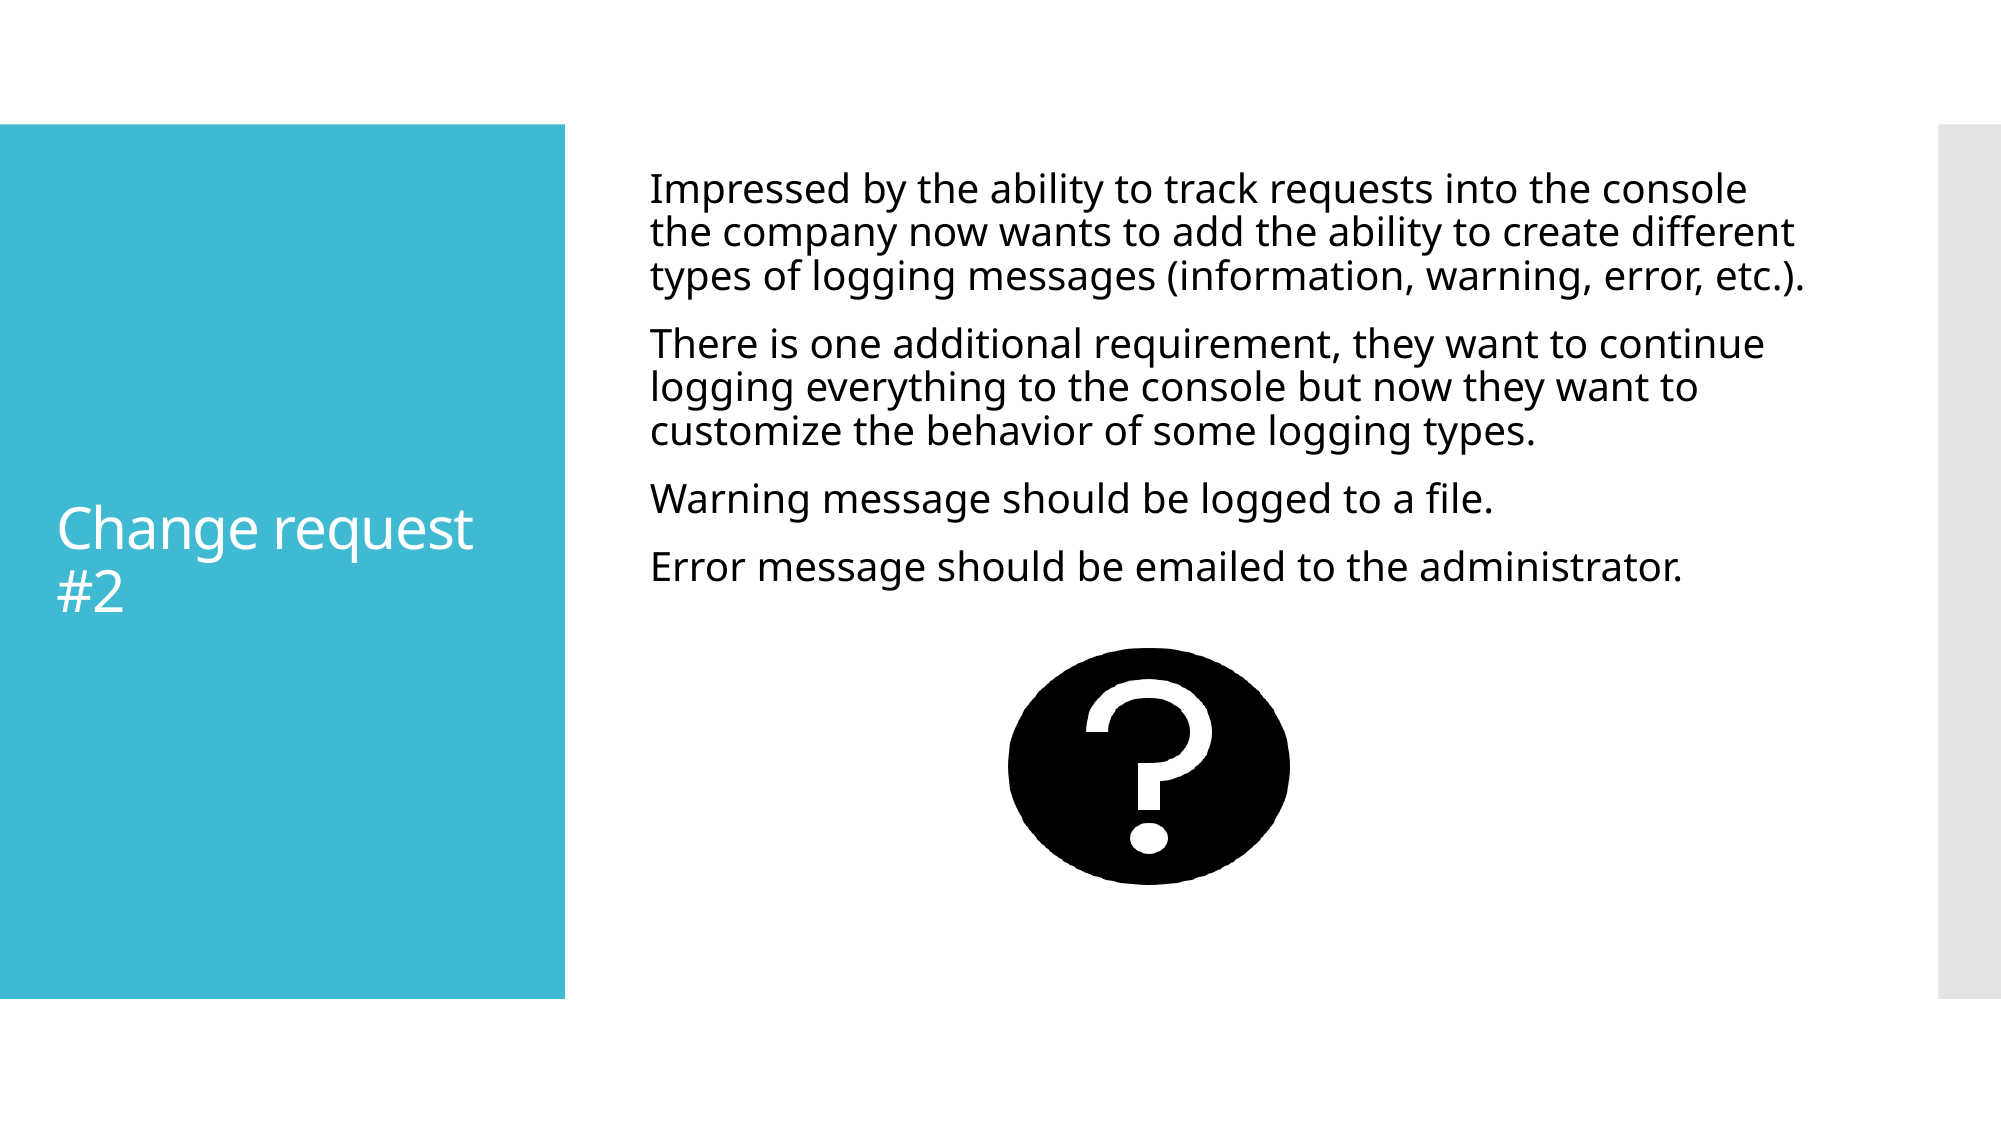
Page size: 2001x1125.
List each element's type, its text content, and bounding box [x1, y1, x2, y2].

picture [970, 615, 1327, 916]
title Change request #2 [41, 184, 525, 940]
list Impressed by the ability to track requests into the console the company now wants to add the ability to create different types of logging messages (information, warning, error, etc.). There is one additional requirement, they want to continue logging everything to the console but now they want to customize the behavior of some logging types. Warning message should be logged to a file. Error message should be emailed to the administrator. [634, 141, 1835, 617]
